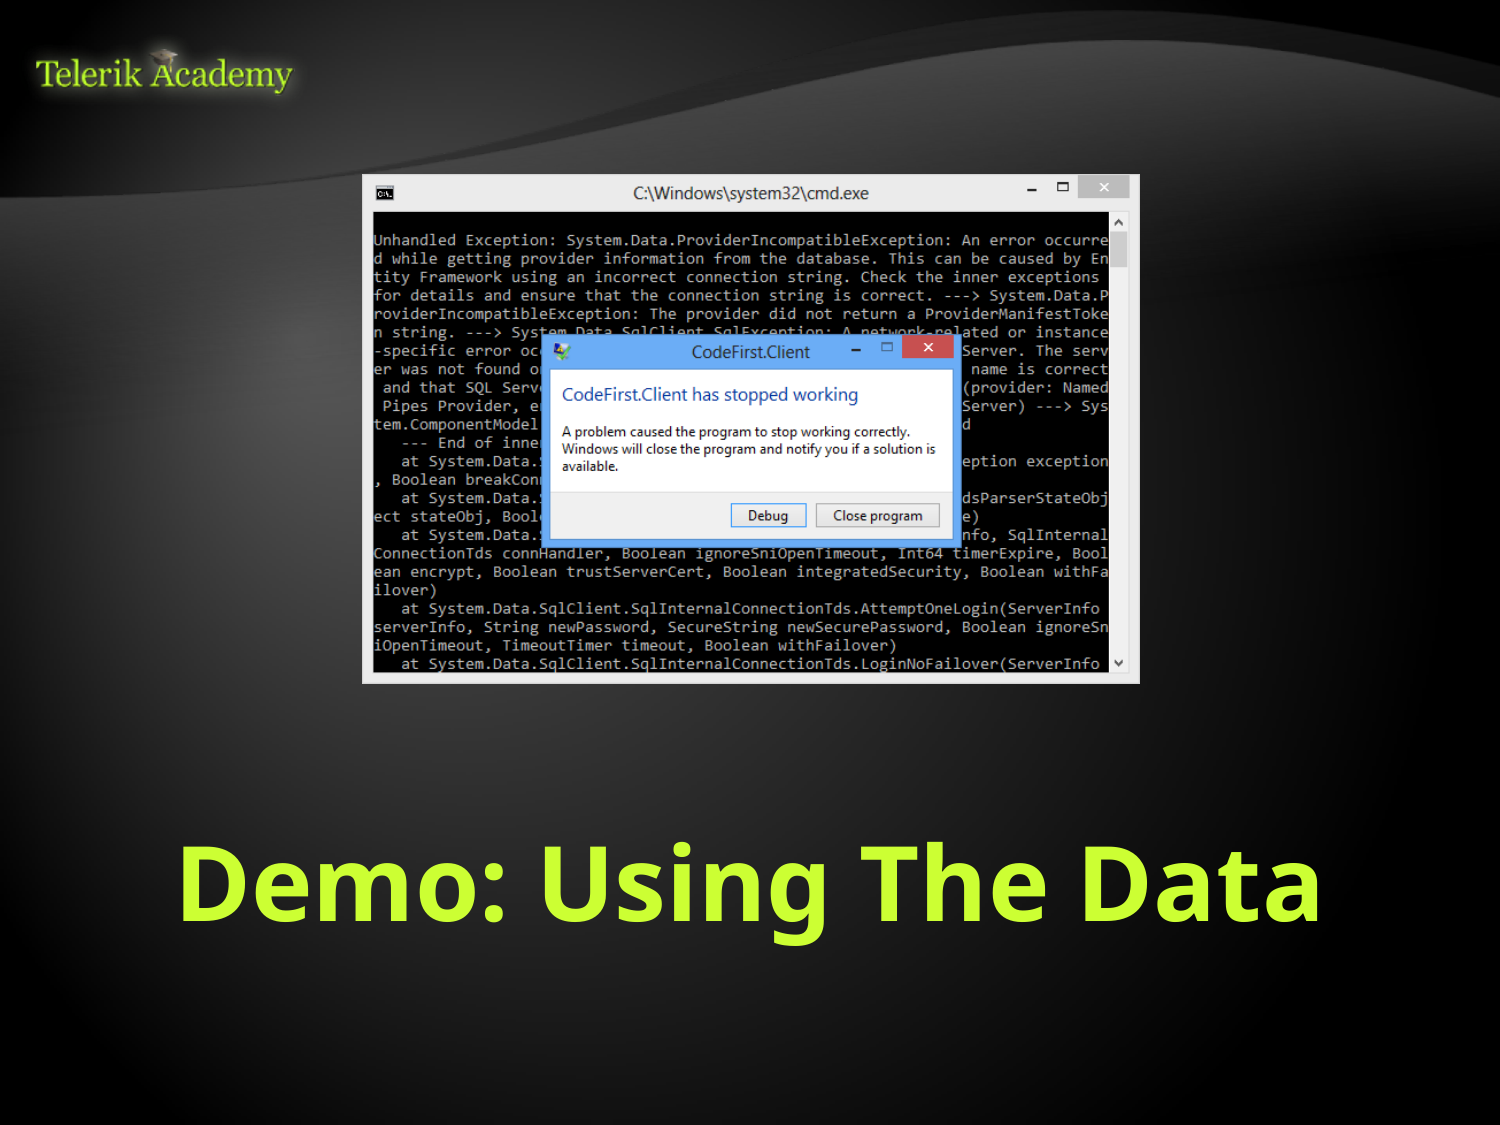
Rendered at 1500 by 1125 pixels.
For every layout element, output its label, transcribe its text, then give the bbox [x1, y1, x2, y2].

title Demo: Using The Data [50, 737, 1450, 1032]
picture [0, 0, 1500, 1125]
